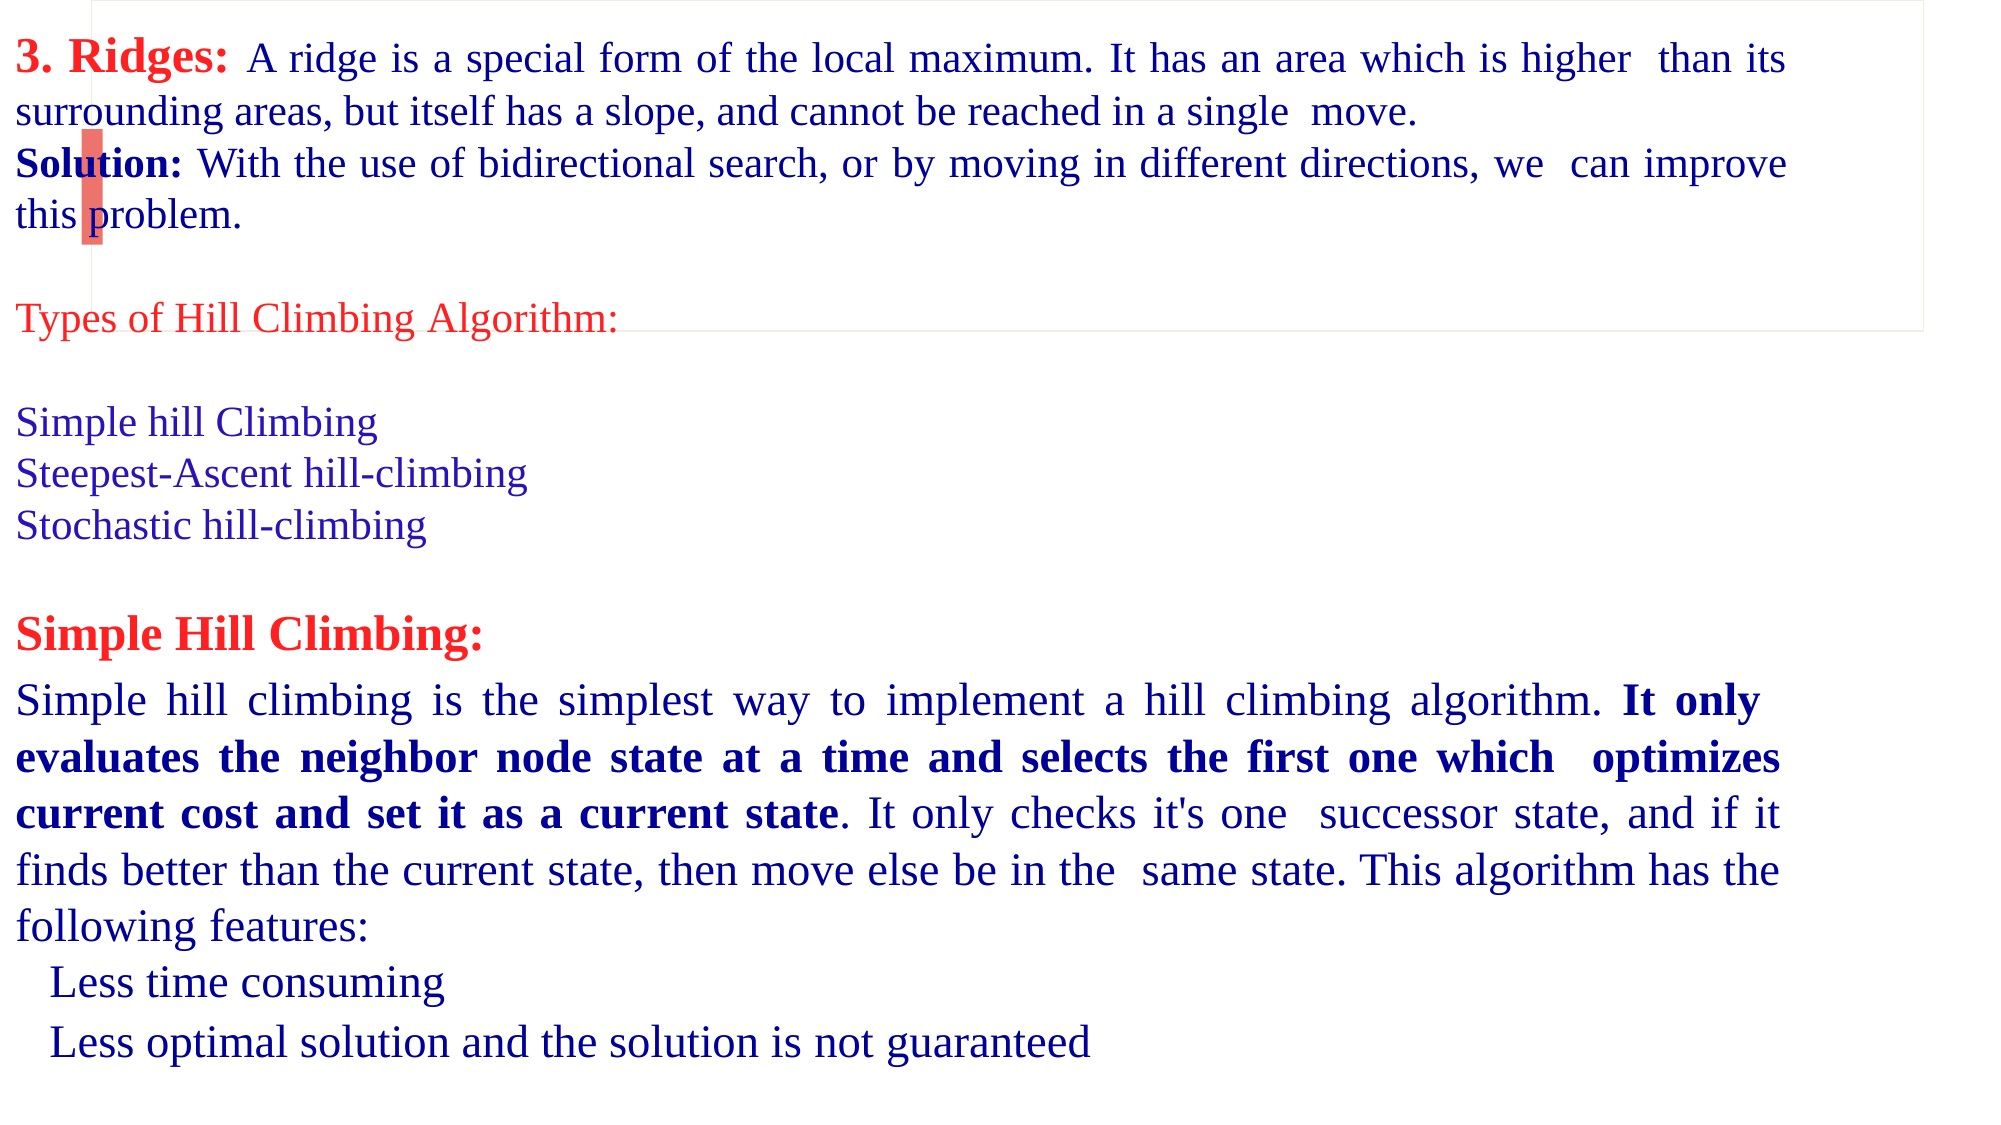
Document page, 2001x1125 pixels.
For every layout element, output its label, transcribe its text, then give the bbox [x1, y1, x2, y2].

list 3. Ridges: A ridge is a special form of the local maximum. It has an area which is higher than its surrounding areas, but itself has a slope, and cannot be reached in a single move. Solution: With the use of bidirectional search, or by moving in different directions, we can improve this problem. Types of Hill Climbing Algorithm: Simple hill Climbing Steepest-Ascent hill-climbing Stochastic hill-climbing Simple Hill Climbing: Simple hill climbing is the simplest way to implement a hill climbing algorithm. It only evaluates the neighbor node state at a time and selects the first one which optimizes current cost and set it as a current state. It only checks it's one successor state, and if it finds better than the current state, then move else be in the same state. This algorithm has the following features: Less time consuming Less optimal solution and the solution is not guaranteed [15, 22, 1788, 1097]
